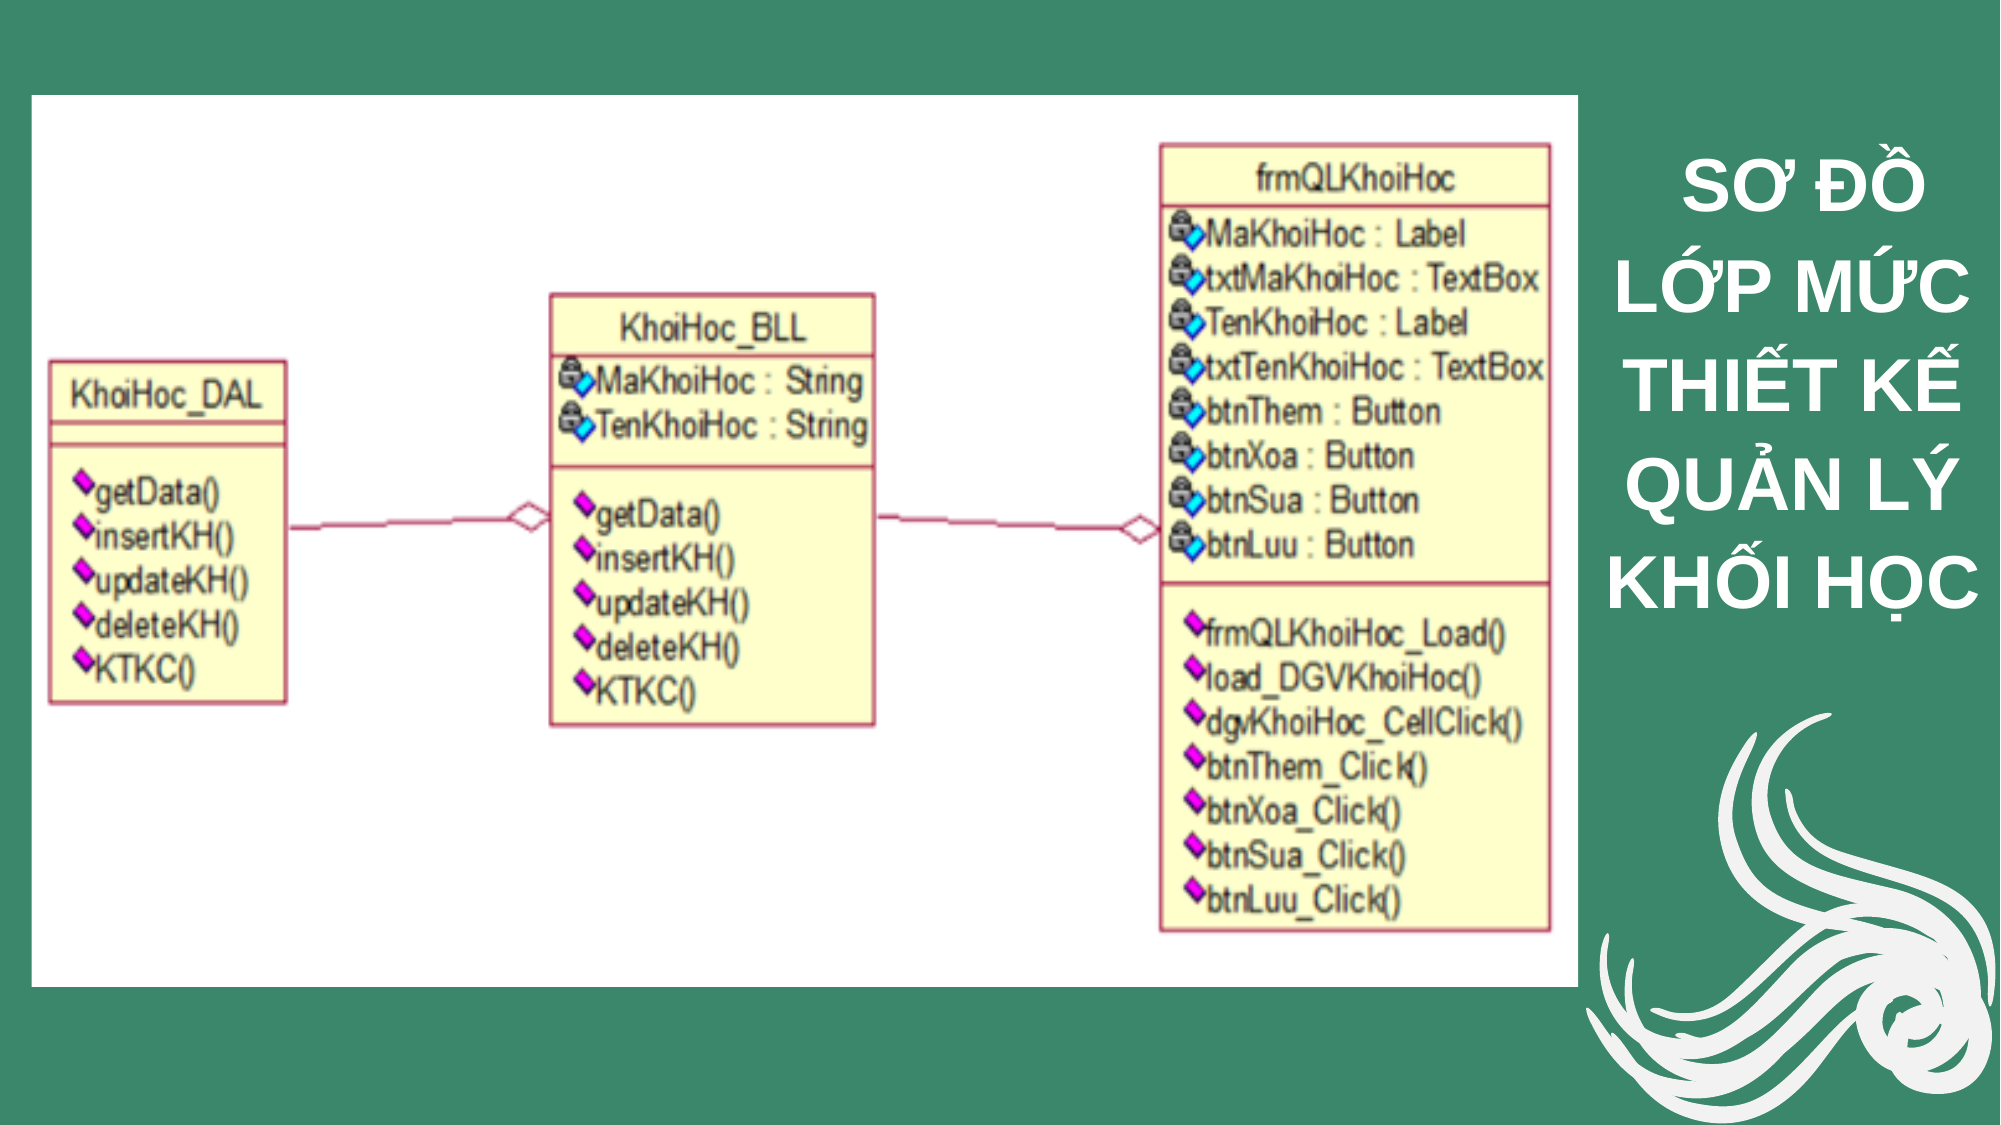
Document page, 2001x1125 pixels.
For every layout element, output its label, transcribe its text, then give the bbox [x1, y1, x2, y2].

picture [31, 95, 1579, 988]
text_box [1586, 903, 1665, 1099]
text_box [1611, 928, 1992, 1124]
text_box SƠ ĐỒ LỚP MỨC THIẾT KẾ QUẢN LÝ KHỐI HỌC [1586, 110, 2000, 632]
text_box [1665, 796, 2000, 992]
